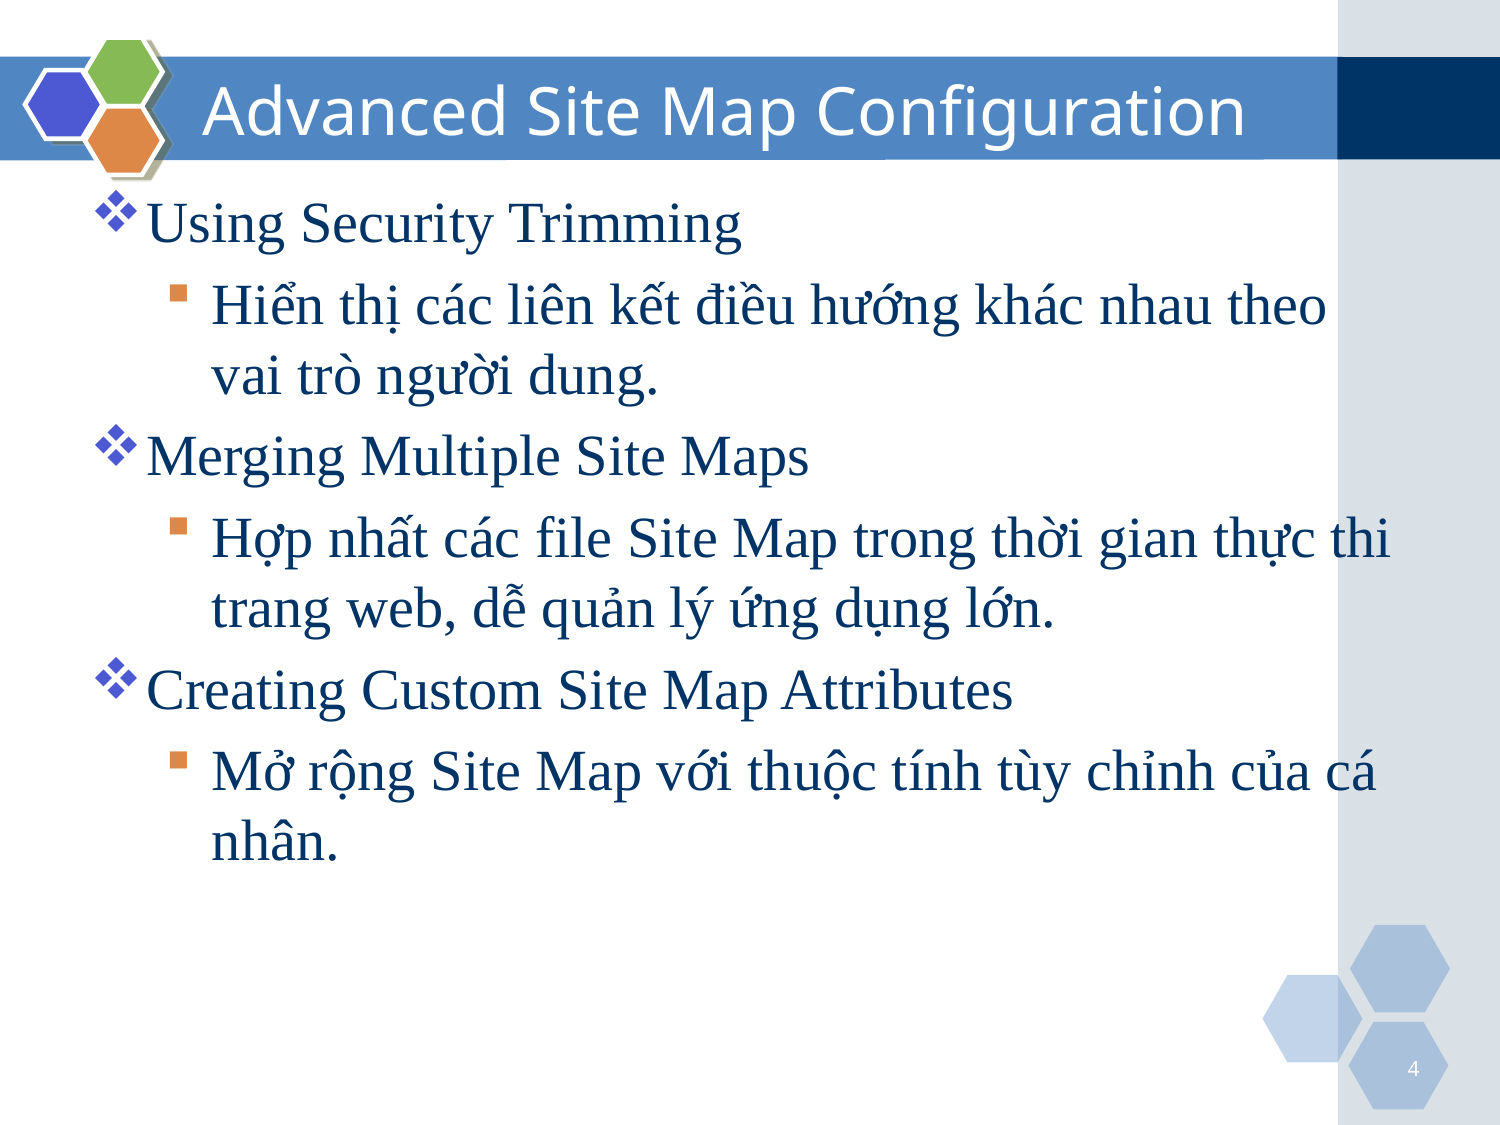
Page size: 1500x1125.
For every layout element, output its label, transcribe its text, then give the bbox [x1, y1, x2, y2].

list Using Security Trimming Hiển thị các liên kết điều hướng khác nhau theo vai trò người dung. Merging Multiple Site Maps Hợp nhất các file Site Map trong thời gian thực thi trang web, dễ quản lý ứng dụng lớn. Creating Custom Site Map Attributes Mở rộng Site Map với thuộc tính tùy chỉnh của cá nhân. [75, 176, 1425, 1038]
slide_number 4 [1359, 1047, 1435, 1086]
title Advanced Site Map Configuration [187, 62, 1341, 155]
